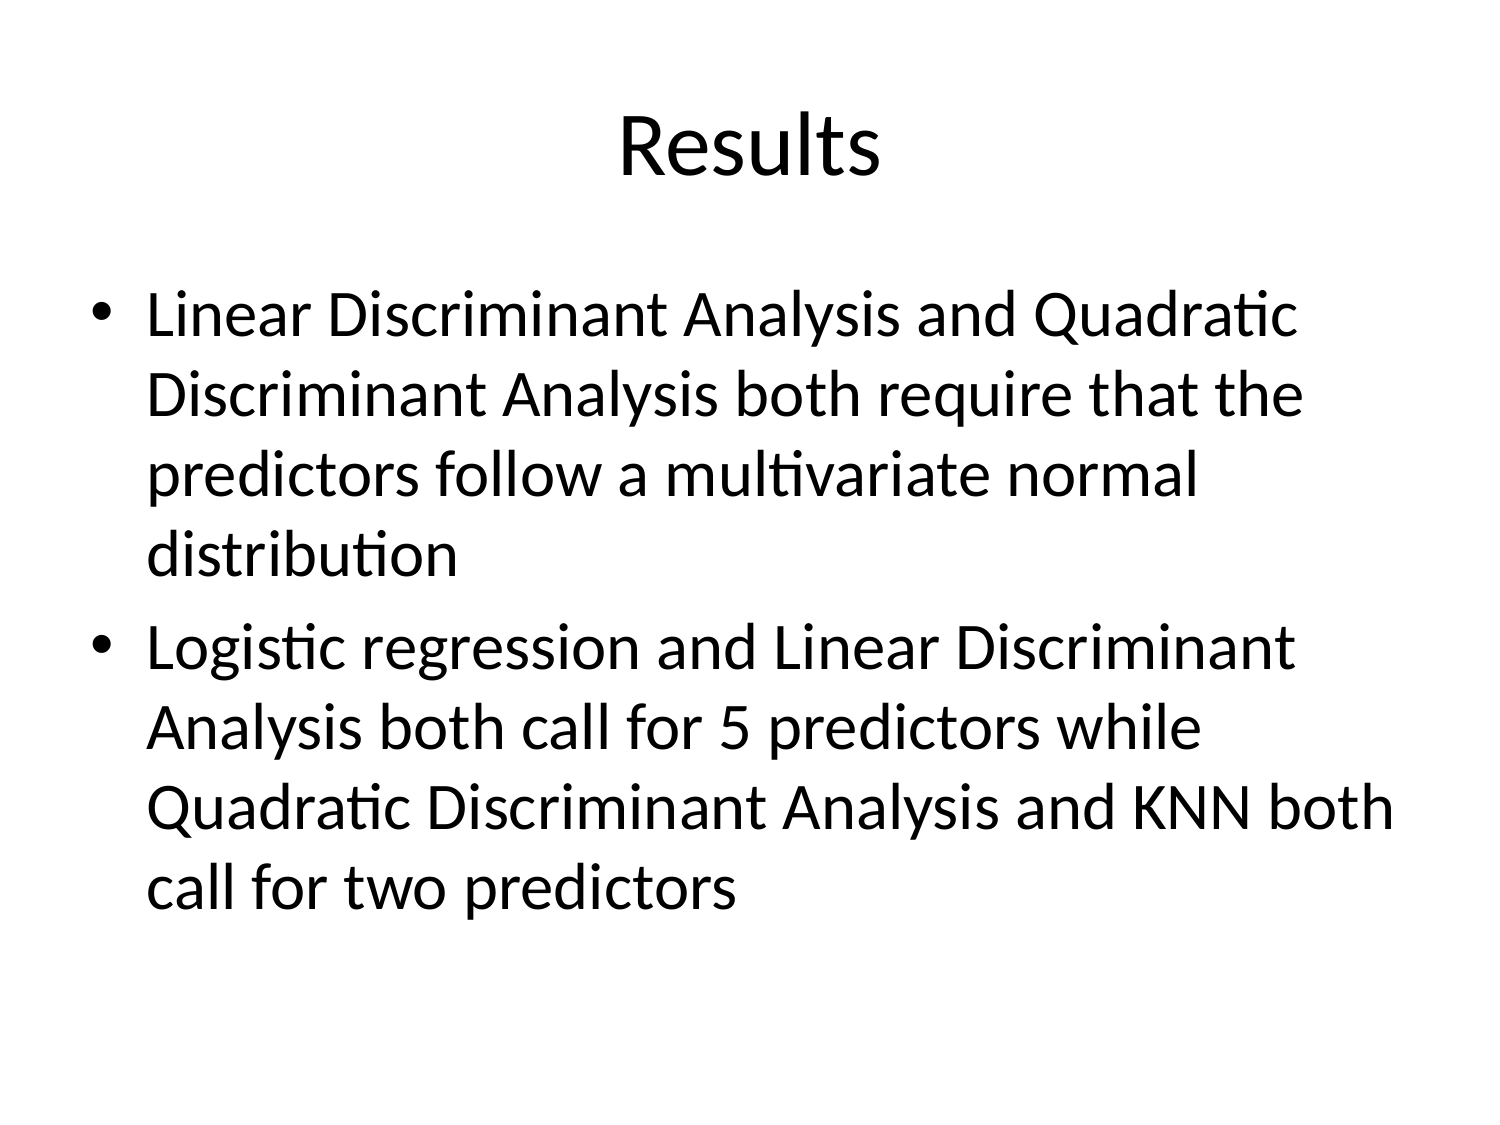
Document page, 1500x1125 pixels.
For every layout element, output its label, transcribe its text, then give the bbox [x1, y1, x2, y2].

list Linear Discriminant Analysis and Quadratic Discriminant Analysis both require that the predictors follow a multivariate normal distribution Logistic regression and Linear Discriminant Analysis both call for 5 predictors while Quadratic Discriminant Analysis and KNN both call for two predictors [75, 262, 1425, 1005]
title Results [75, 45, 1425, 233]
